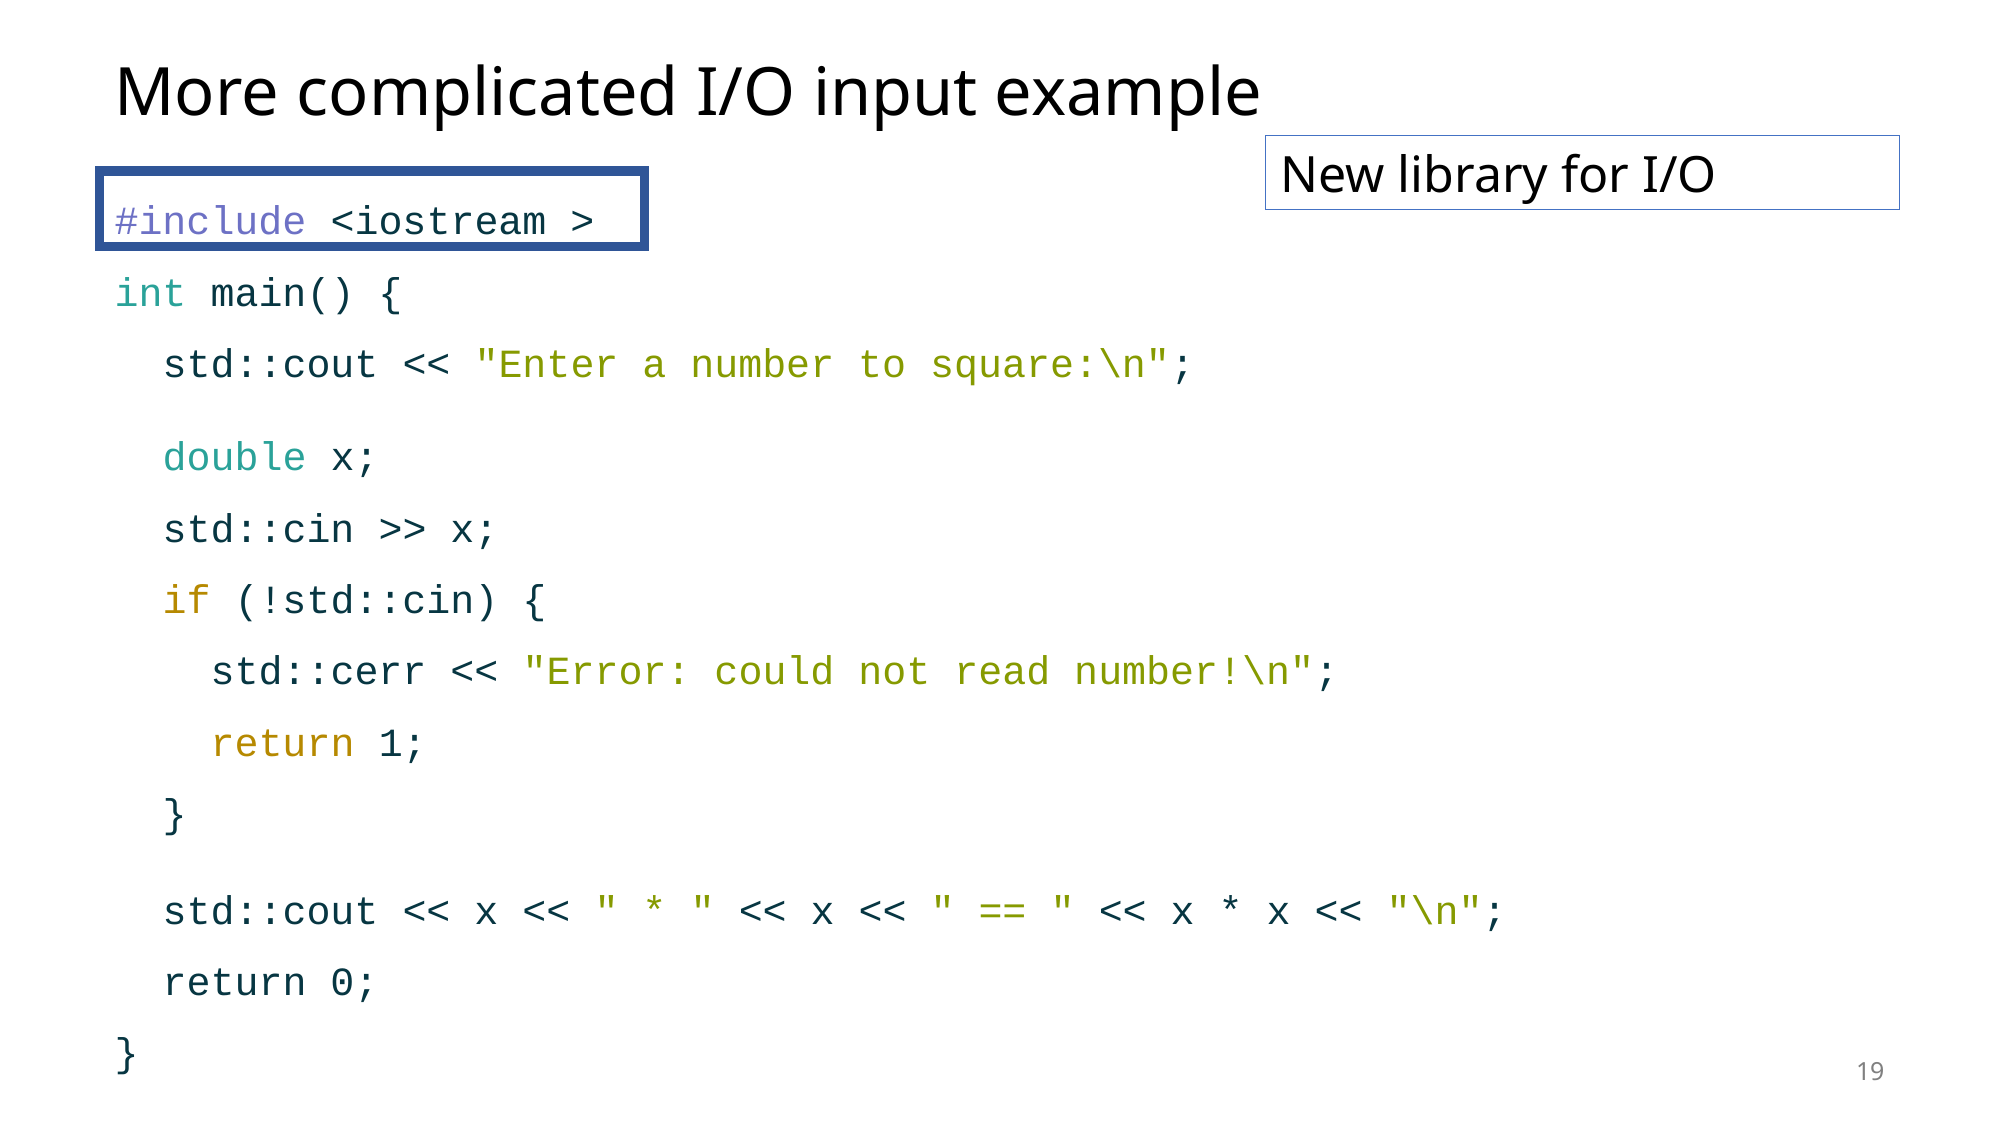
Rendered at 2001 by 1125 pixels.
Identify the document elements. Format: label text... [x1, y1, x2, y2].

text_box New library for I/O [1265, 135, 1900, 210]
text_box [99, 170, 645, 248]
list #include <iostream > int main() { std::cout << "Enter a number to square:\n"; double x; std::cin >> x; if (!std::cin) { std::cerr << "Error: could not read number!\n"; return 1; } std::cout << x << " * " << x << " == " << x * x << "\n"; return 0; } [99, 187, 1900, 1088]
title More complicated I/O input example [99, 37, 1900, 150]
slide_number 19 [1749, 1042, 1900, 1103]
